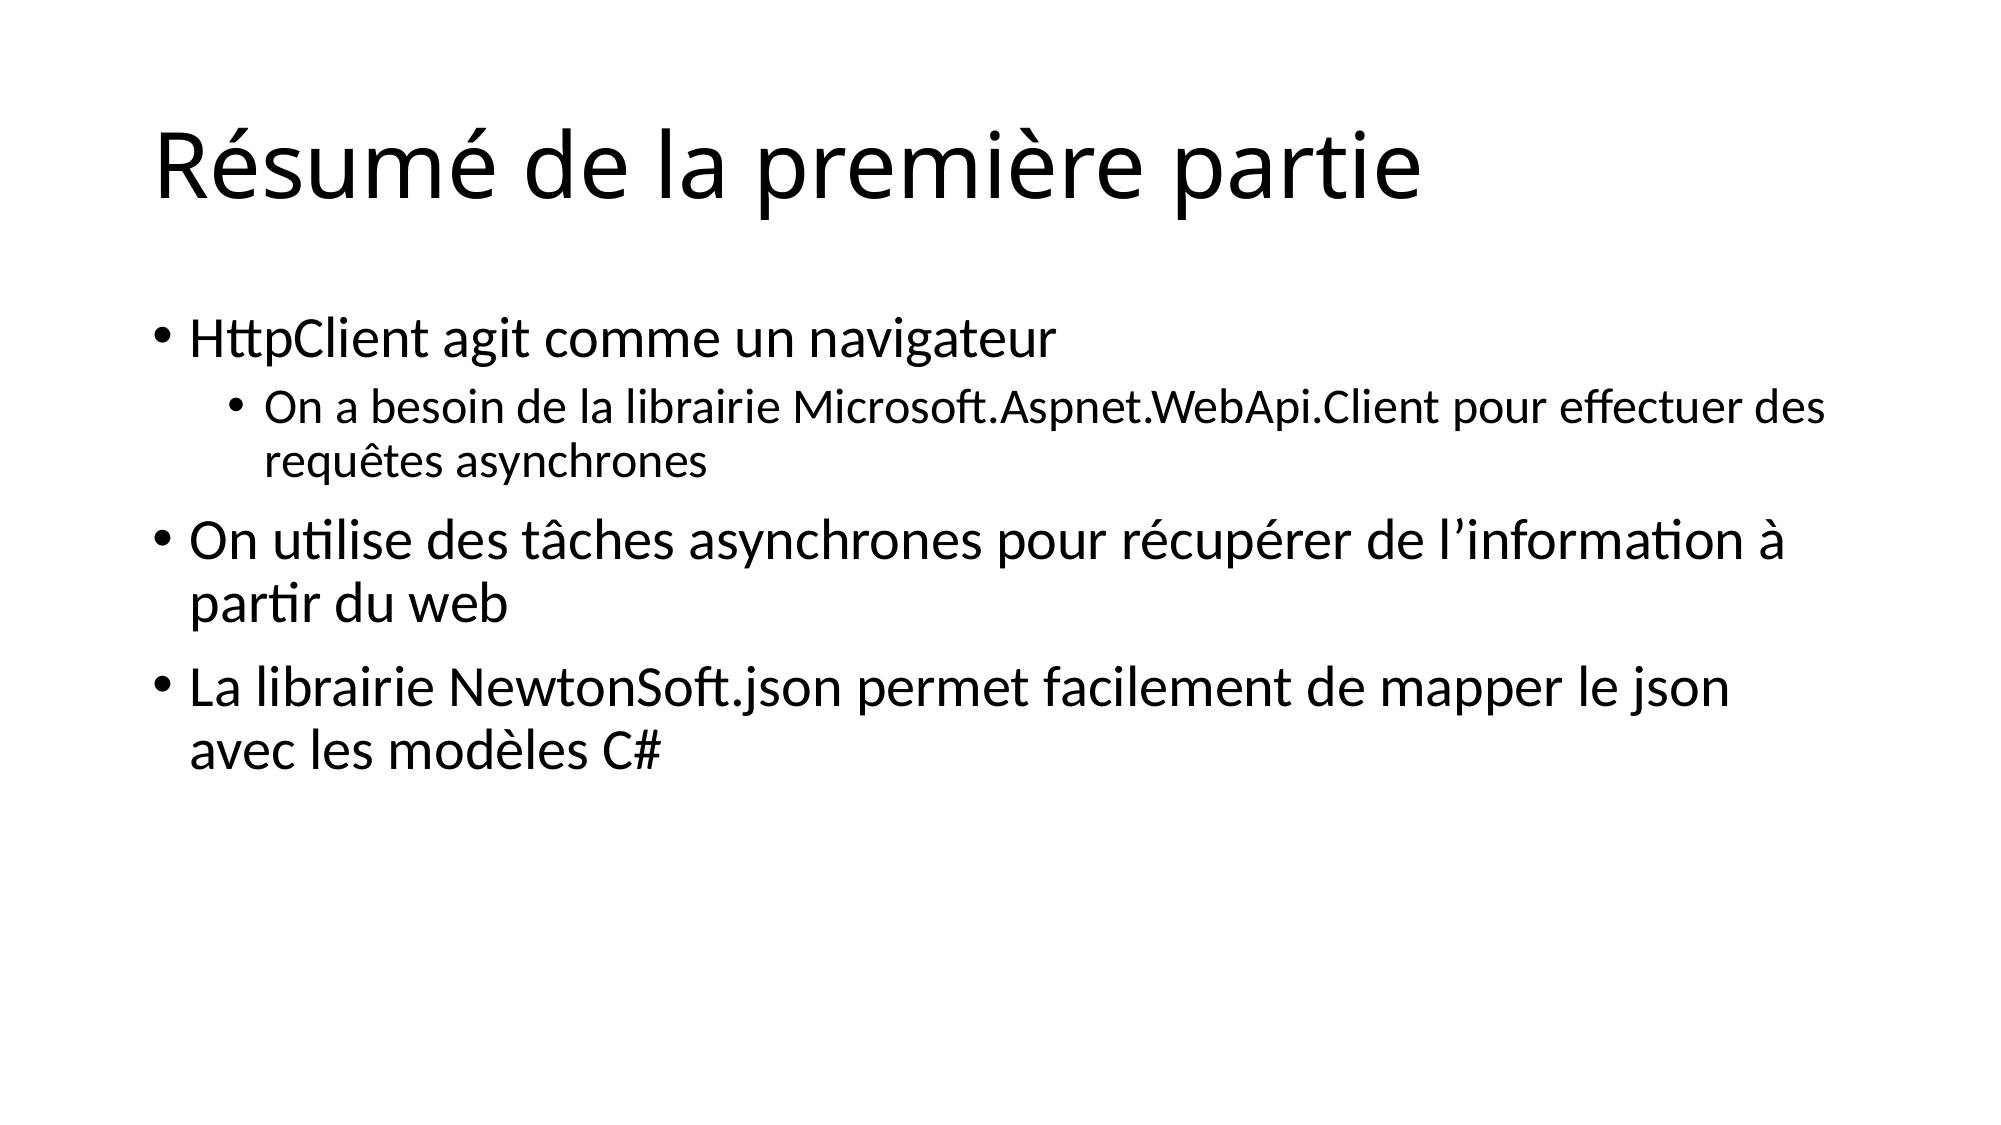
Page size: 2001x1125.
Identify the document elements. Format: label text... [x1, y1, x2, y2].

title Résumé de la première partie [137, 59, 1863, 278]
list HttpClient agit comme un navigateur On a besoin de la librairie Microsoft.Aspnet.WebApi.Client pour effectuer des requêtes asynchrones On utilise des tâches asynchrones pour récupérer de l’information à partir du web La librairie NewtonSoft.json permet facilement de mapper le json avec les modèles C# [137, 299, 1863, 1014]
